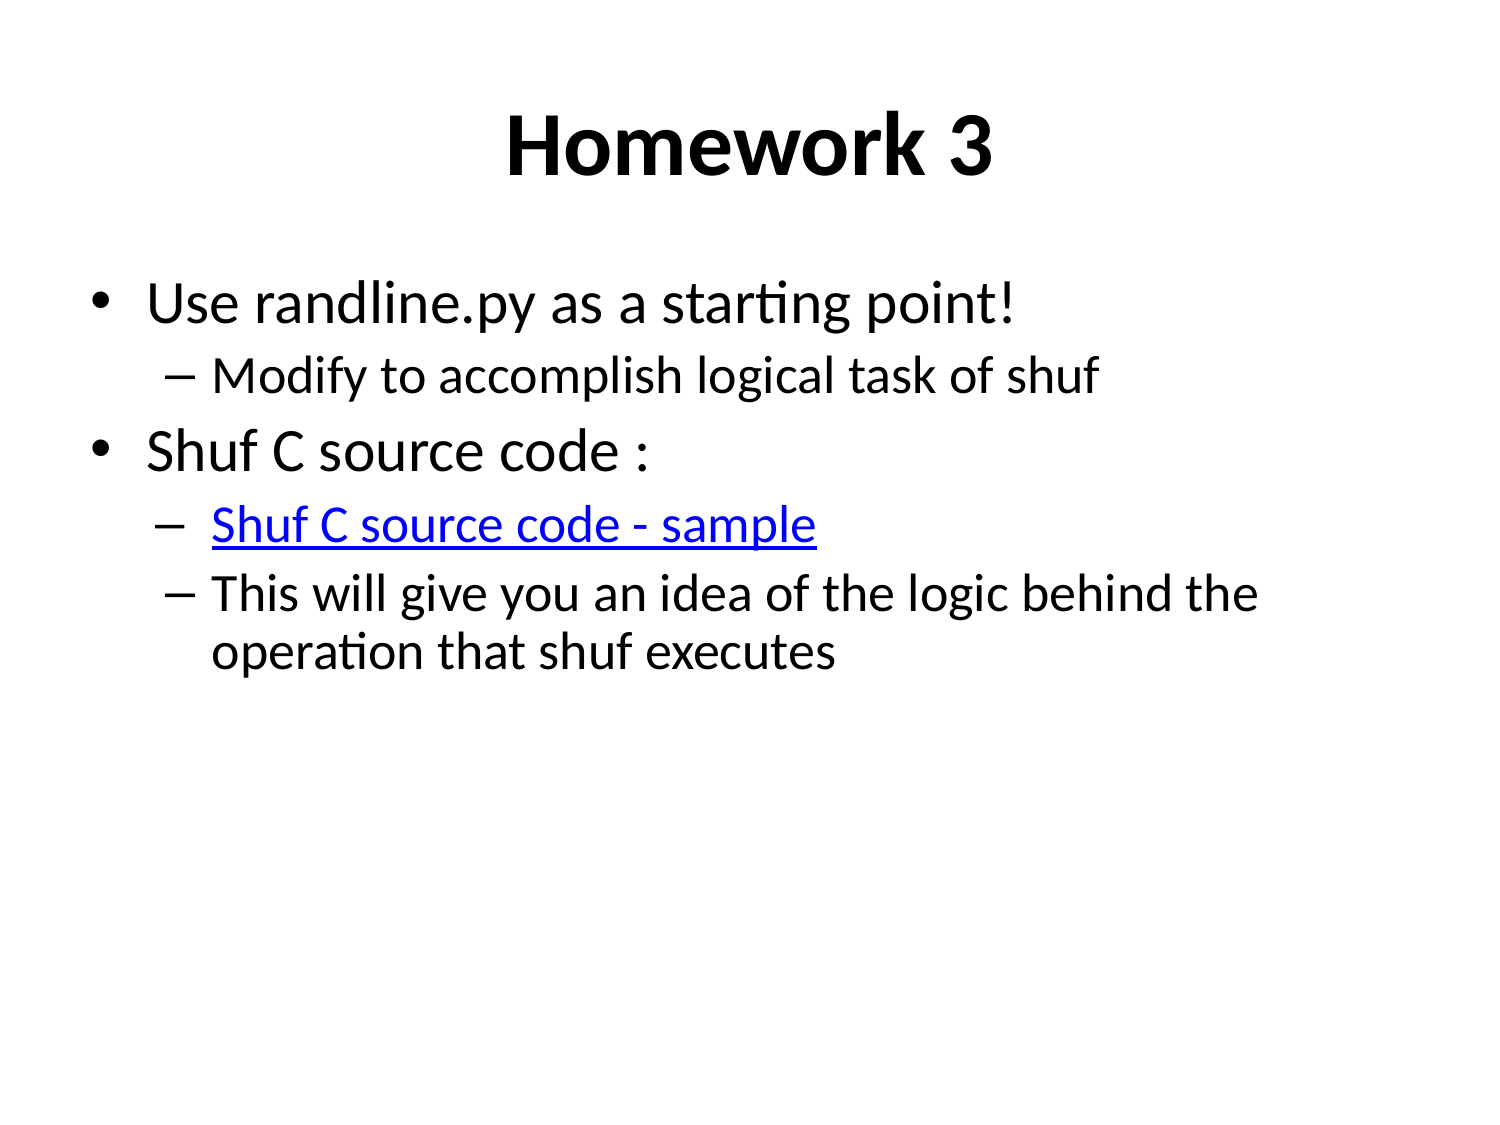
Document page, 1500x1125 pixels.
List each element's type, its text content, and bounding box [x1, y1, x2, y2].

list Use randline.py as a starting point! Modify to accomplish logical task of shuf Shuf C source code : Shuf C source code - sample This will give you an idea of the logic behind the operation that shuf executes [75, 262, 1425, 1005]
title Homework 3 [75, 45, 1425, 233]
